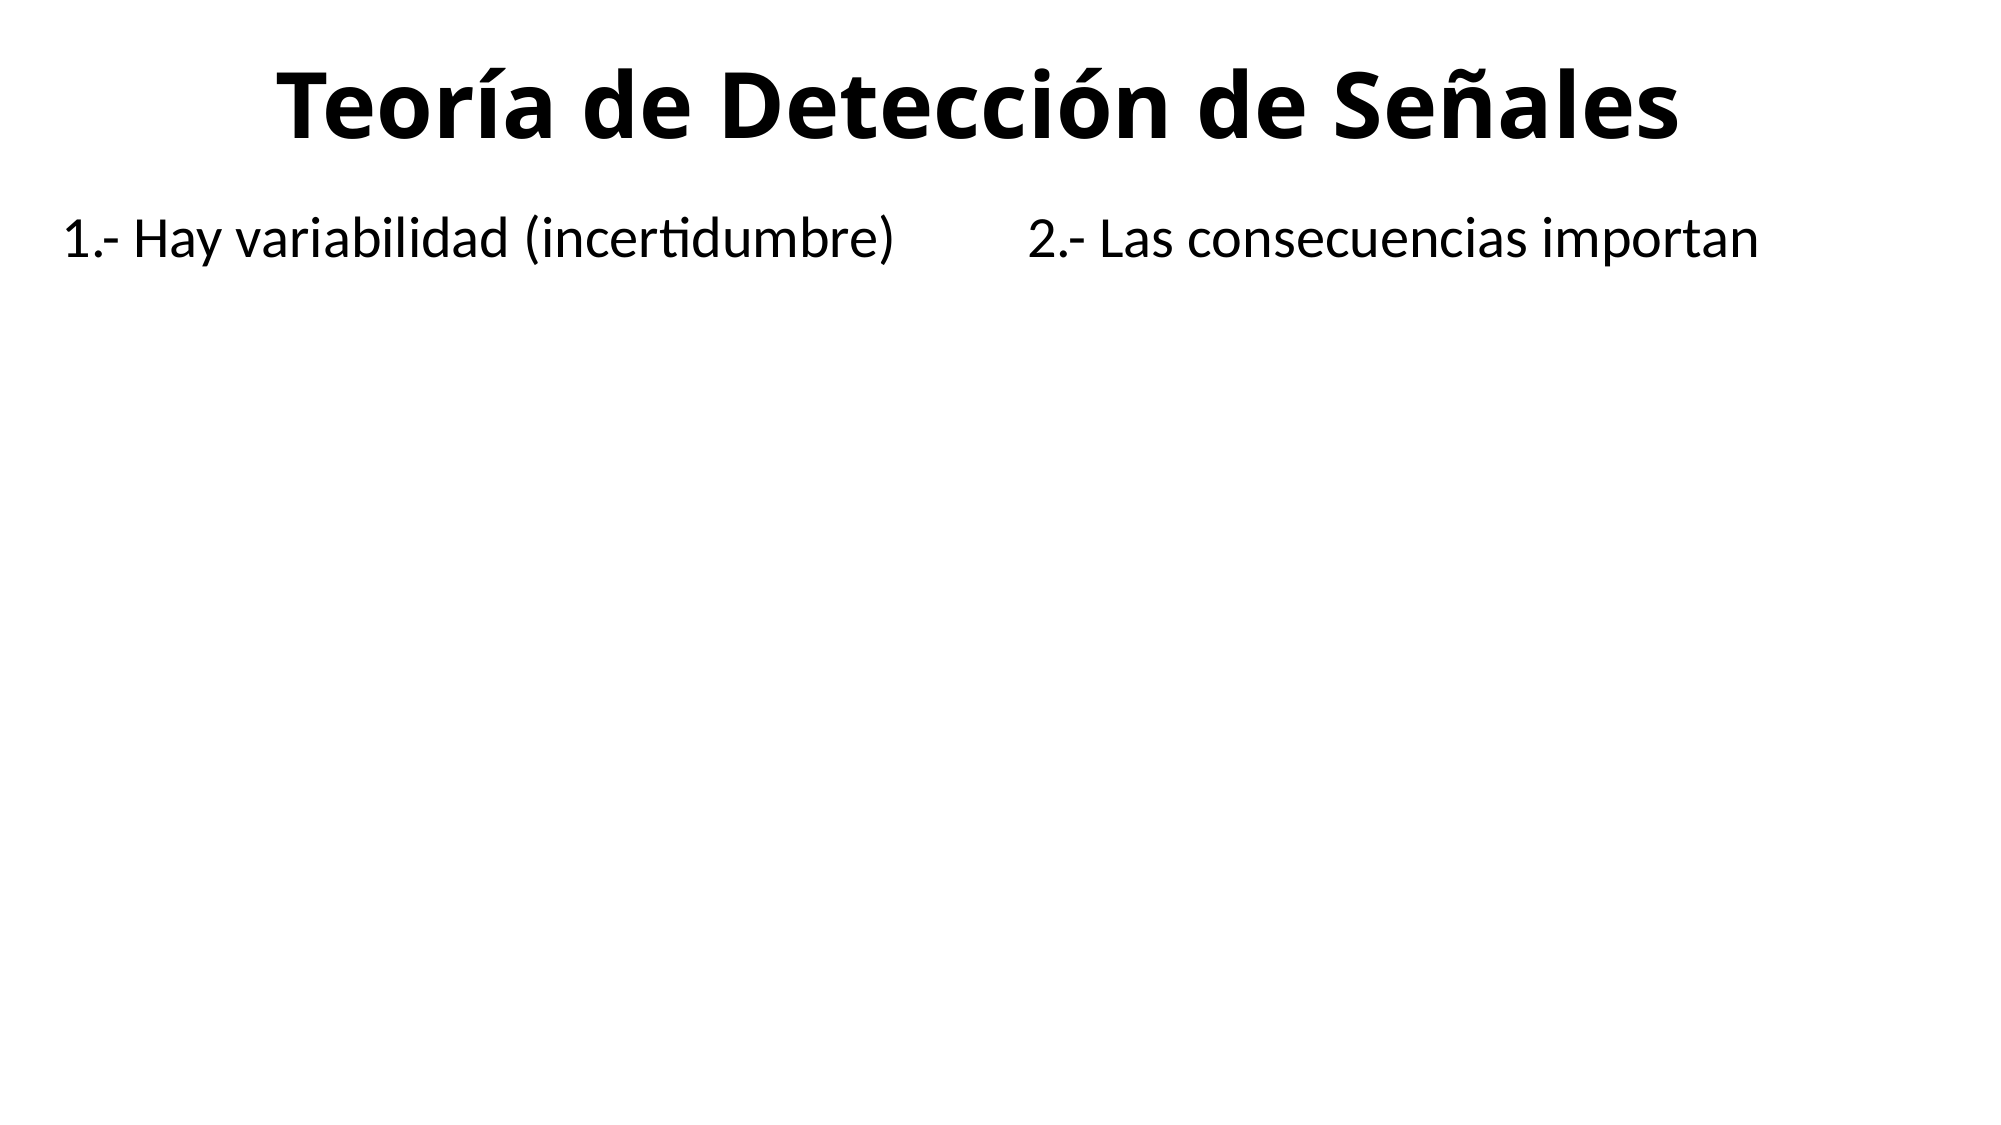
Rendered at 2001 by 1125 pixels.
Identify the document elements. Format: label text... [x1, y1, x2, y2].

list 1.- Hay variabilidad (incertidumbre) [46, 200, 962, 914]
title Teoría de Detección de Señales [116, 0, 1842, 218]
list 2.- Las consecuencias importan [1012, 200, 2000, 914]
